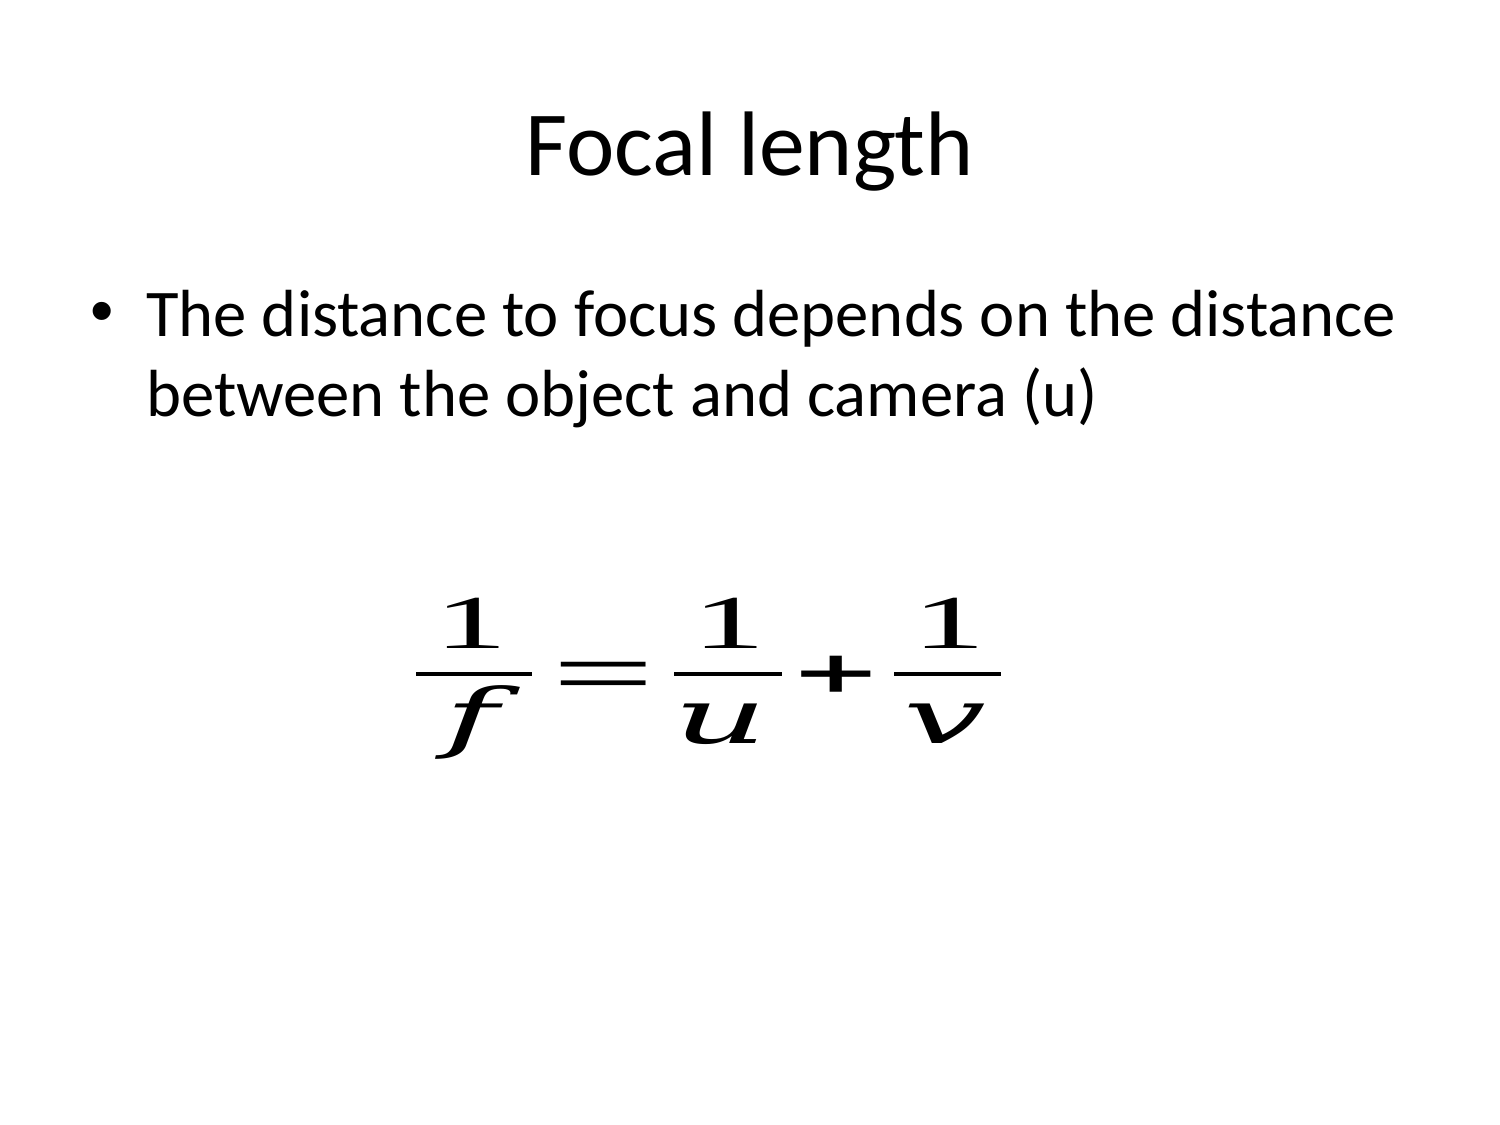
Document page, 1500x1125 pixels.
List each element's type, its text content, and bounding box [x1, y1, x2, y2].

list The distance to focus depends on the distance between the object and camera (u) [75, 262, 1425, 1005]
title Focal length [75, 45, 1425, 233]
